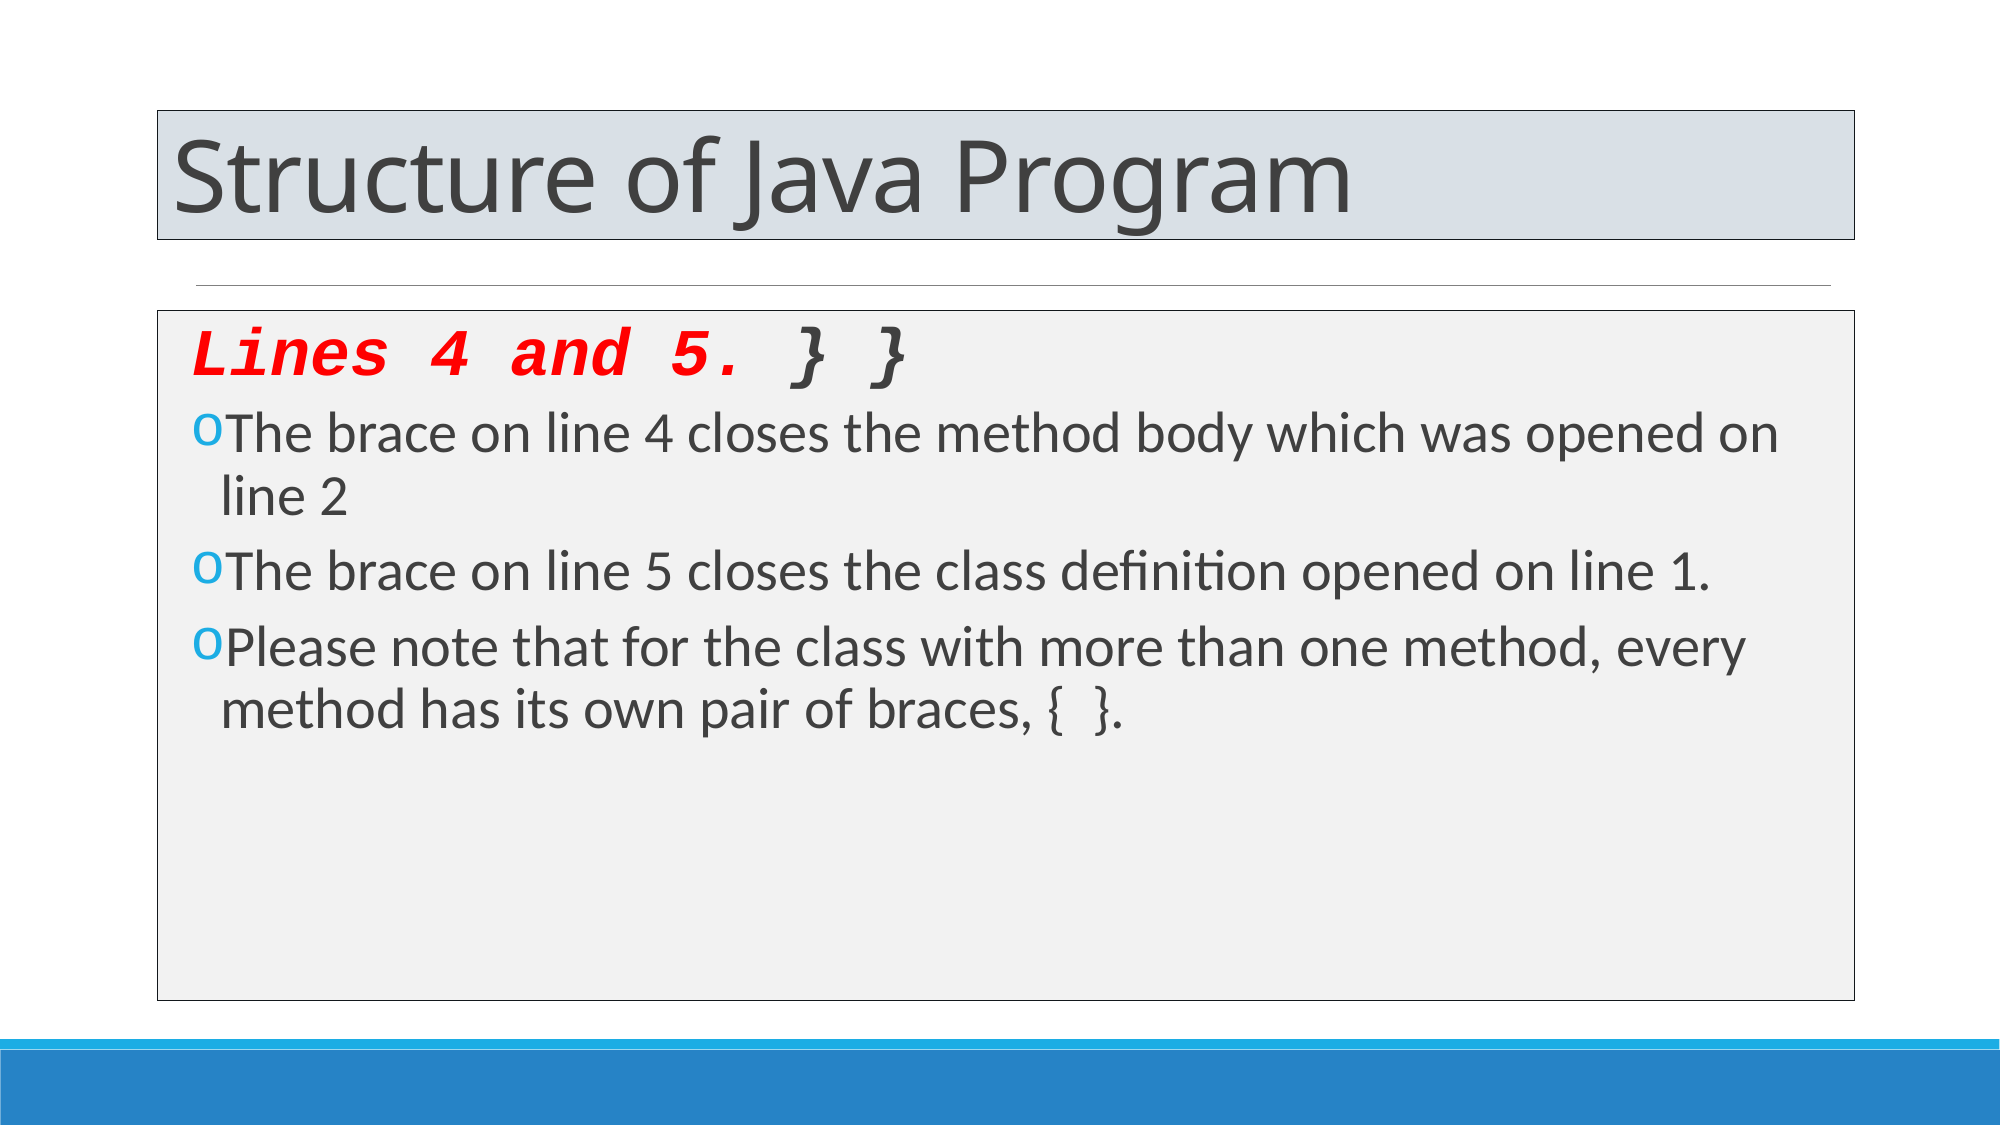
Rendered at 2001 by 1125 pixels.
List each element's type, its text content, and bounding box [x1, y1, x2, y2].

list Lines 4 and 5. } } The brace on line 4 closes the method body which was opened on line 2 The brace on line 5 closes the class definition opened on line 1. Please note that for the class with more than one method, every method has its own pair of braces, { }. [157, 310, 1855, 1001]
title Structure of Java Program [157, 110, 1855, 240]
